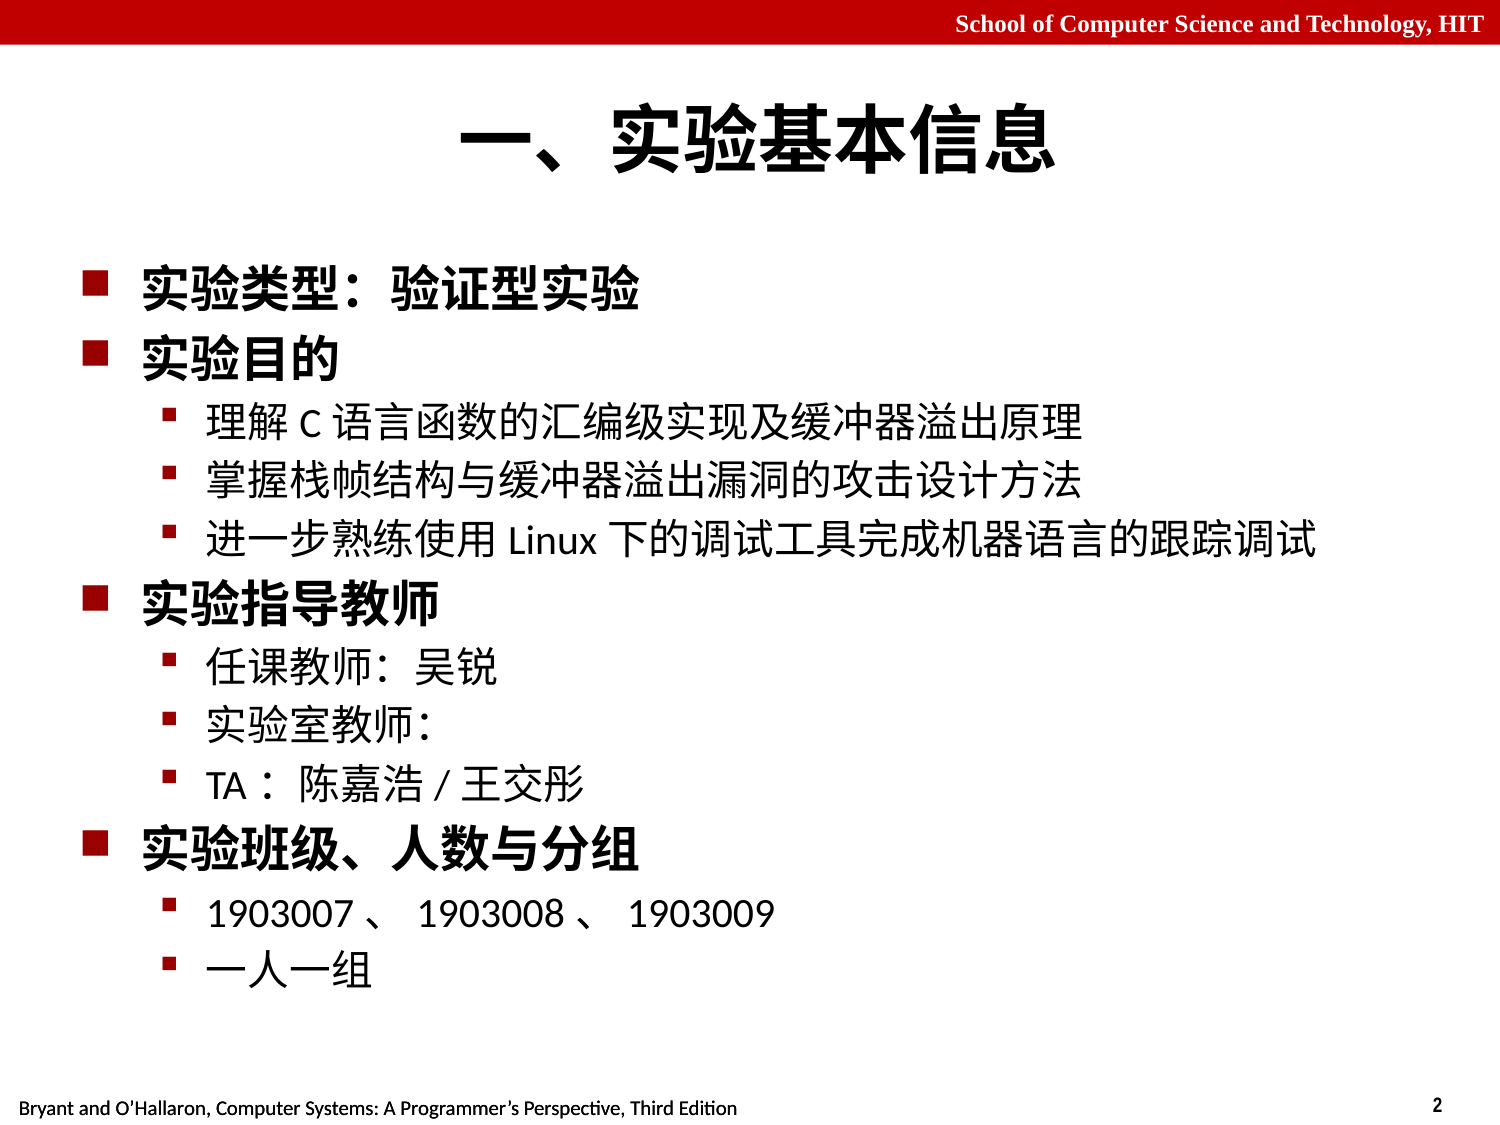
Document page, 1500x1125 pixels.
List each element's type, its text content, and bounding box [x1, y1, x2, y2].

list 实验类型：验证型实验 实验目的 理解C语言函数的汇编级实现及缓冲器溢出原理 掌握栈帧结构与缓冲器溢出漏洞的攻击设计方法 进一步熟练使用Linux下的调试工具完成机器语言的跟踪调试 实验指导教师 任课教师：吴锐 实验室教师： TA：陈嘉浩/王交彤 实验班级、人数与分组 1903007、1903008、1903009 一人一组 [68, 249, 1480, 1013]
title 一、实验基本信息 [37, 74, 1480, 201]
